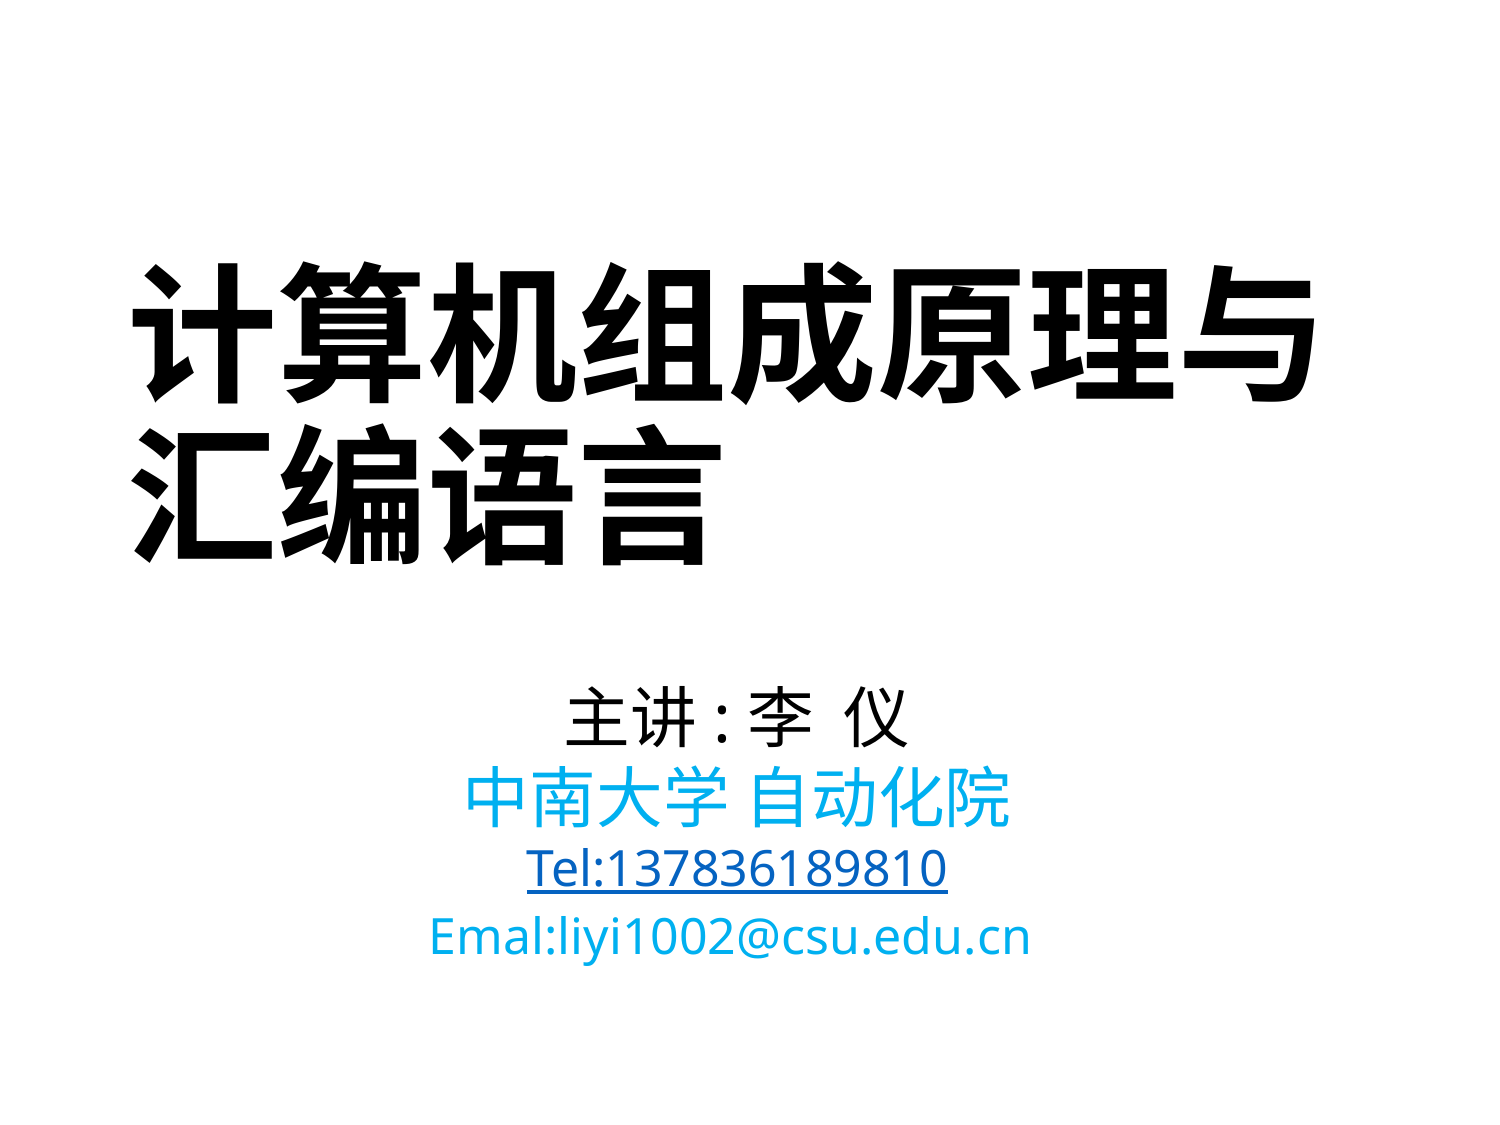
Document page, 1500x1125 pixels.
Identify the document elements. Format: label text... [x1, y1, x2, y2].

title 计算机组成原理与汇编语言 [112, 219, 1377, 668]
text_box 主讲:李 仪 中南大学 自动化院 Tel:137836189810 Emal:liyi1002@csu.edu.cn [81, 668, 1393, 1032]
